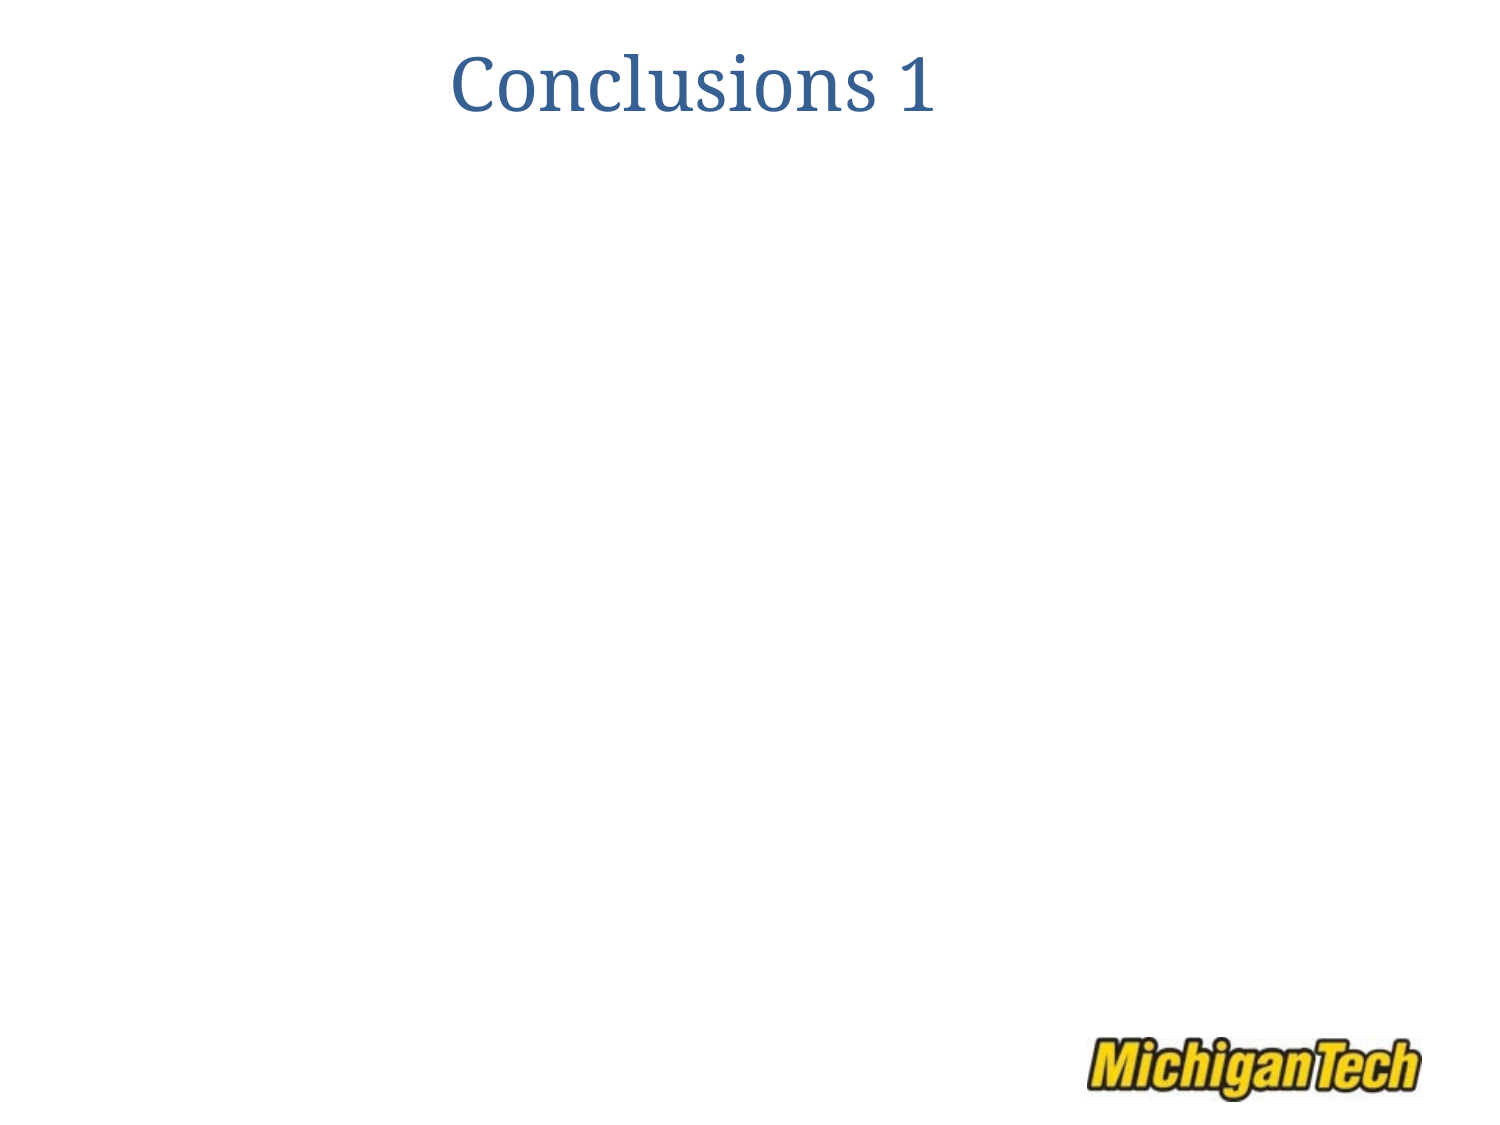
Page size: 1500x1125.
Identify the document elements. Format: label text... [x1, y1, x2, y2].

title Conclusions 1 [49, 37, 1340, 126]
picture [1087, 1037, 1422, 1102]
